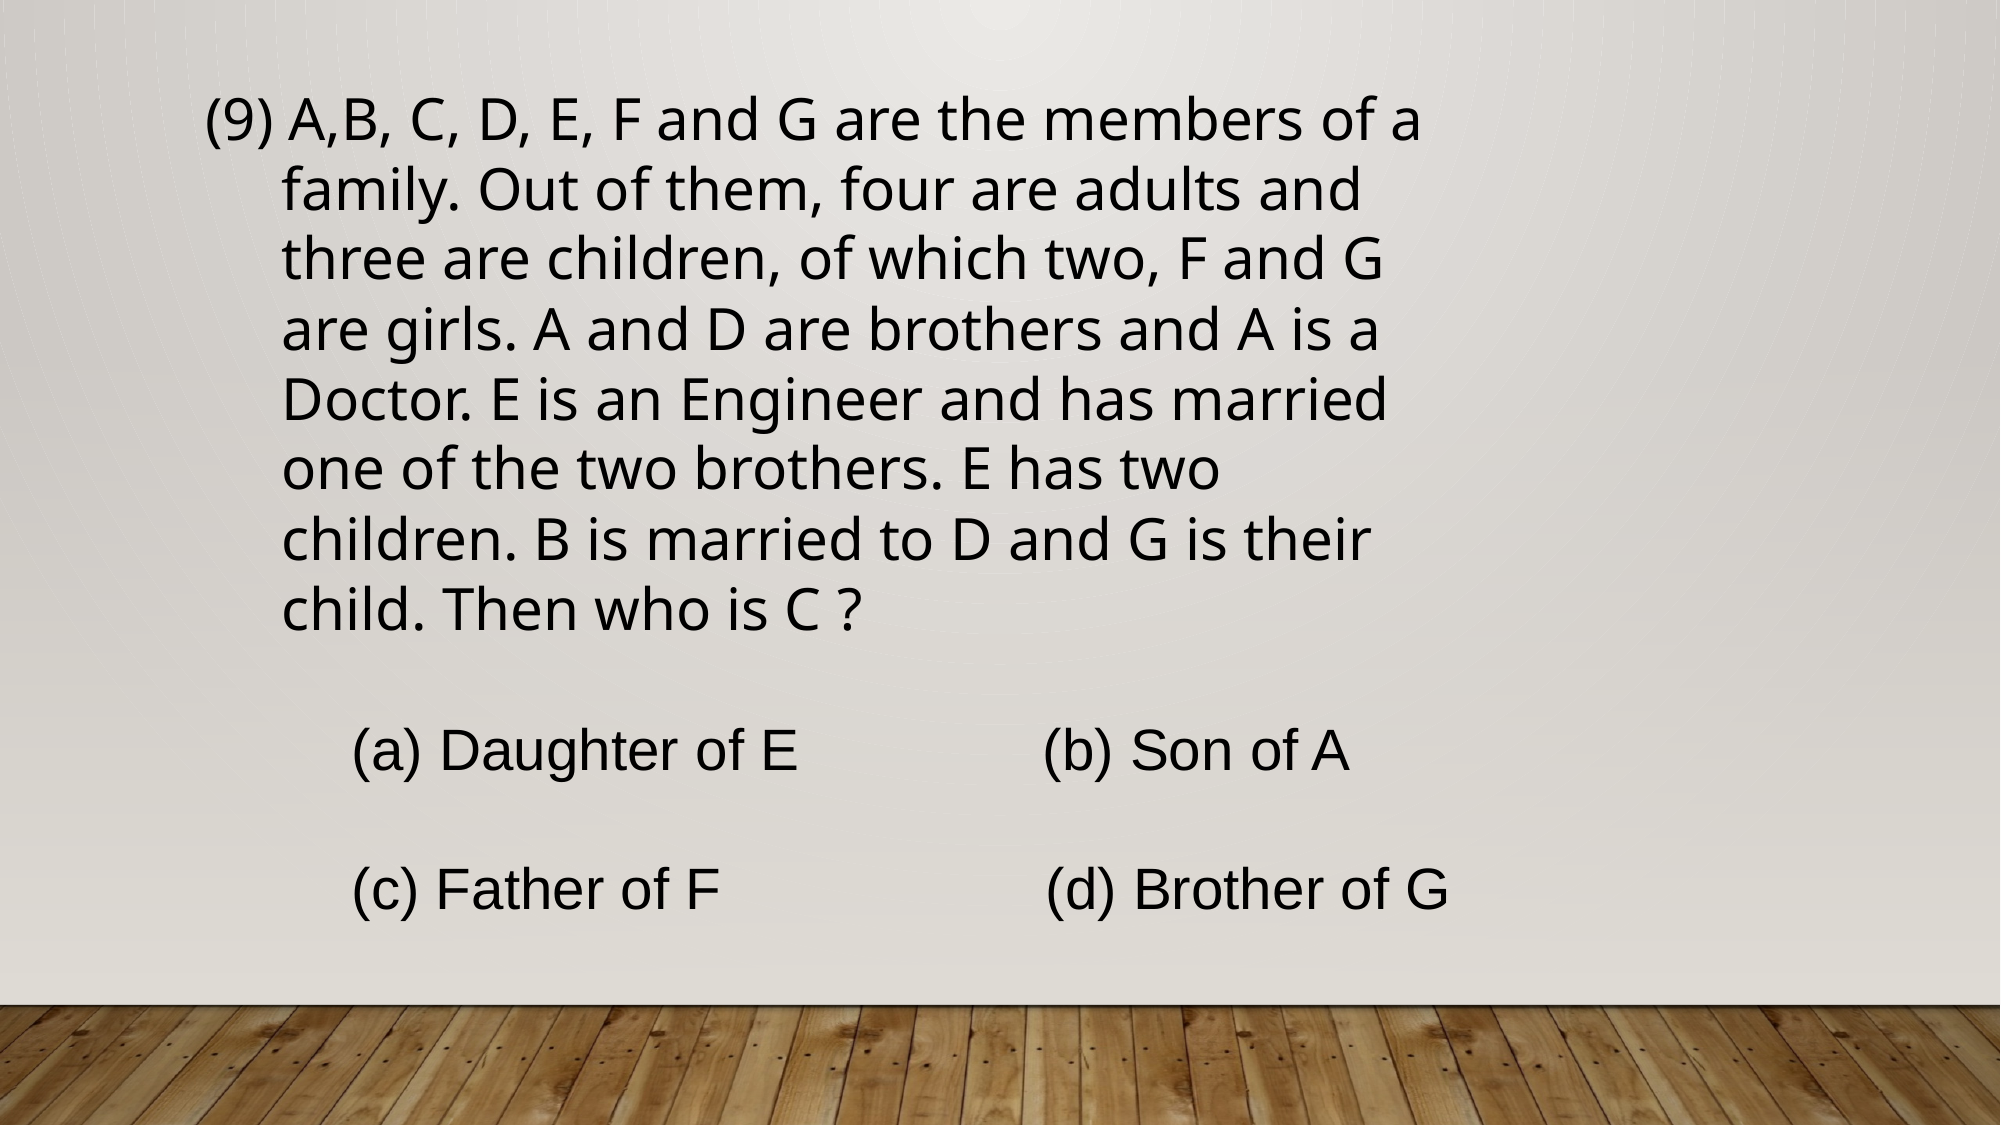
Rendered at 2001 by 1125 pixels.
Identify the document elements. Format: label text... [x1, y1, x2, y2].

picture [0, 1005, 2000, 1125]
text_box (9) A,B, C, D, E, F and G are the members of a family. Out of them, four are adults and three are children, of which two, F and G are girls. A and D are brothers and A is a Doctor. E is an Engineer and has married one of the two brothers. E has two children. B is married to D and G is their child. Then who is C ? (a) Daughter of E (b) Son of A (c) Father of F (d) Brother of G [190, 74, 1682, 929]
